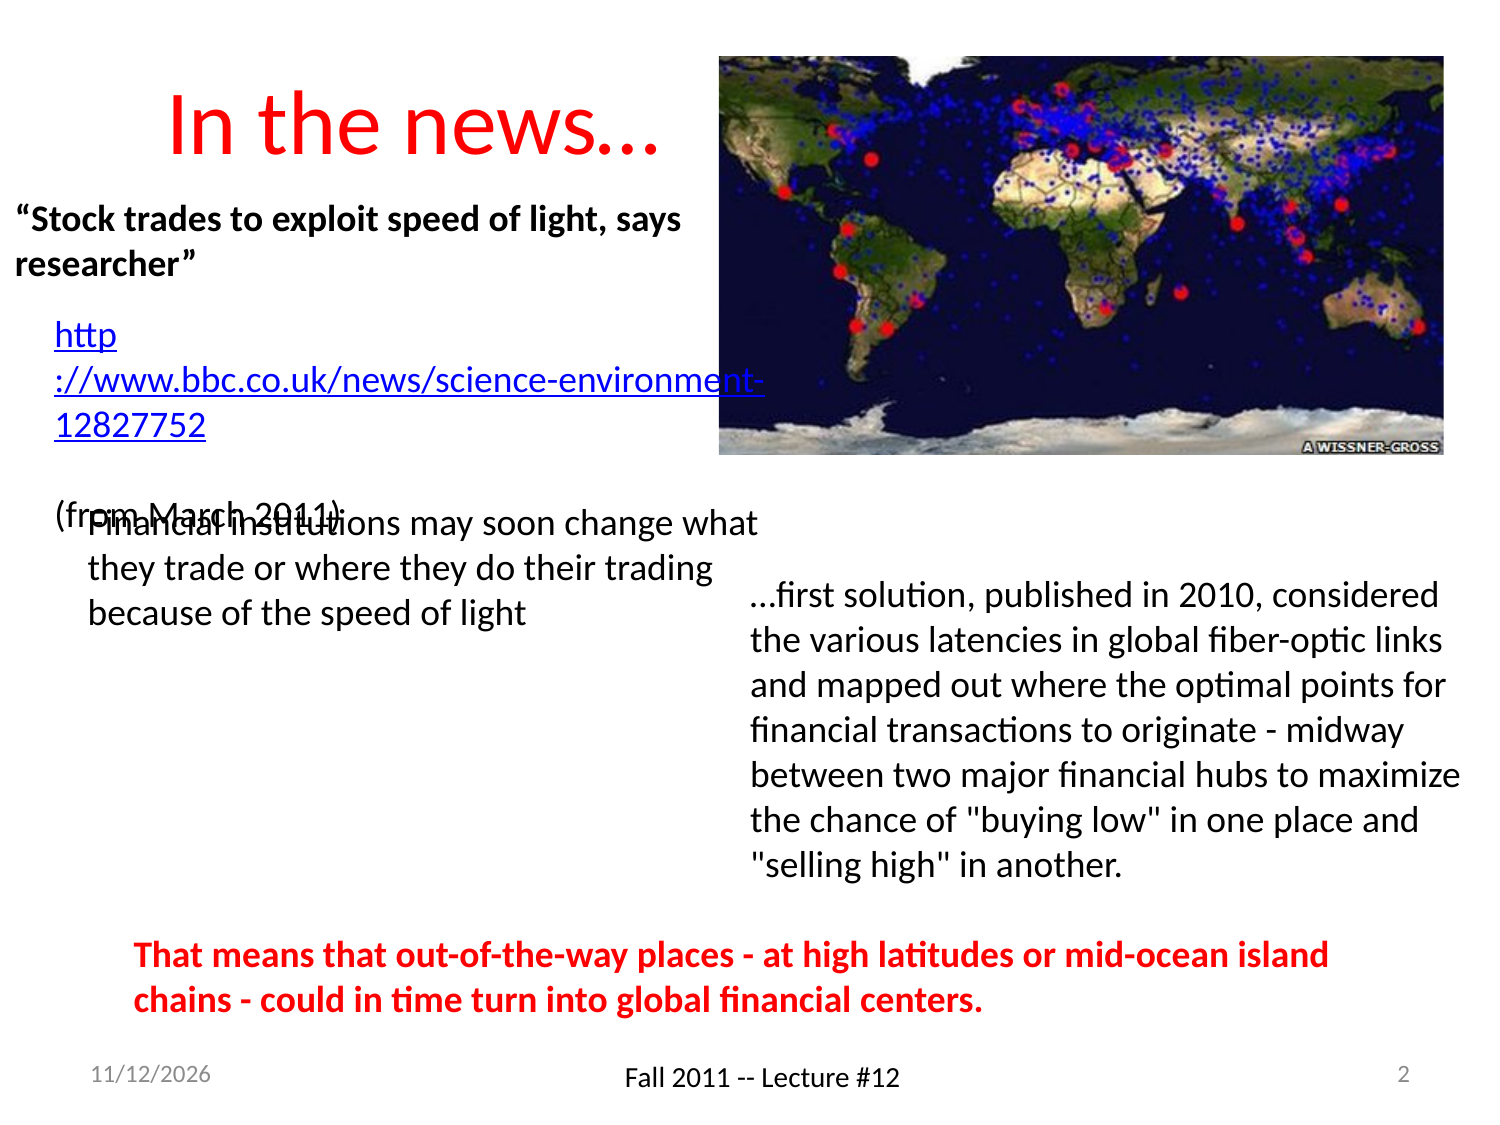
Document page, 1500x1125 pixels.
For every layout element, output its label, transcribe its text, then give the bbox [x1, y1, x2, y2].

title In the news… [72, 24, 755, 186]
text_box “Stock trades to exploit speed of light, says researcher” [0, 186, 713, 292]
text_box That means that out-of-the-way places - at high latitudes or mid-ocean island chains - could in time turn into global financial centers. [118, 922, 1398, 1027]
slide_number 2 [1074, 1042, 1425, 1103]
text_box http://www.bbc.co.uk/news/science-environment-12827752 (from March 2011) [39, 292, 790, 543]
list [718, 55, 1444, 456]
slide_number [75, 1042, 425, 1103]
text_box …first solution, published in 2010, considered the various latencies in global fiber-optic links and mapped out where the optimal points for financial transactions to originate - midway between two major financial hubs to maximize the chance of "buying low" in one place and "selling high" in another. [735, 562, 1486, 893]
text_box Financial institutions may soon change what they trade or where they do their trading because of the speed of light [72, 490, 823, 641]
